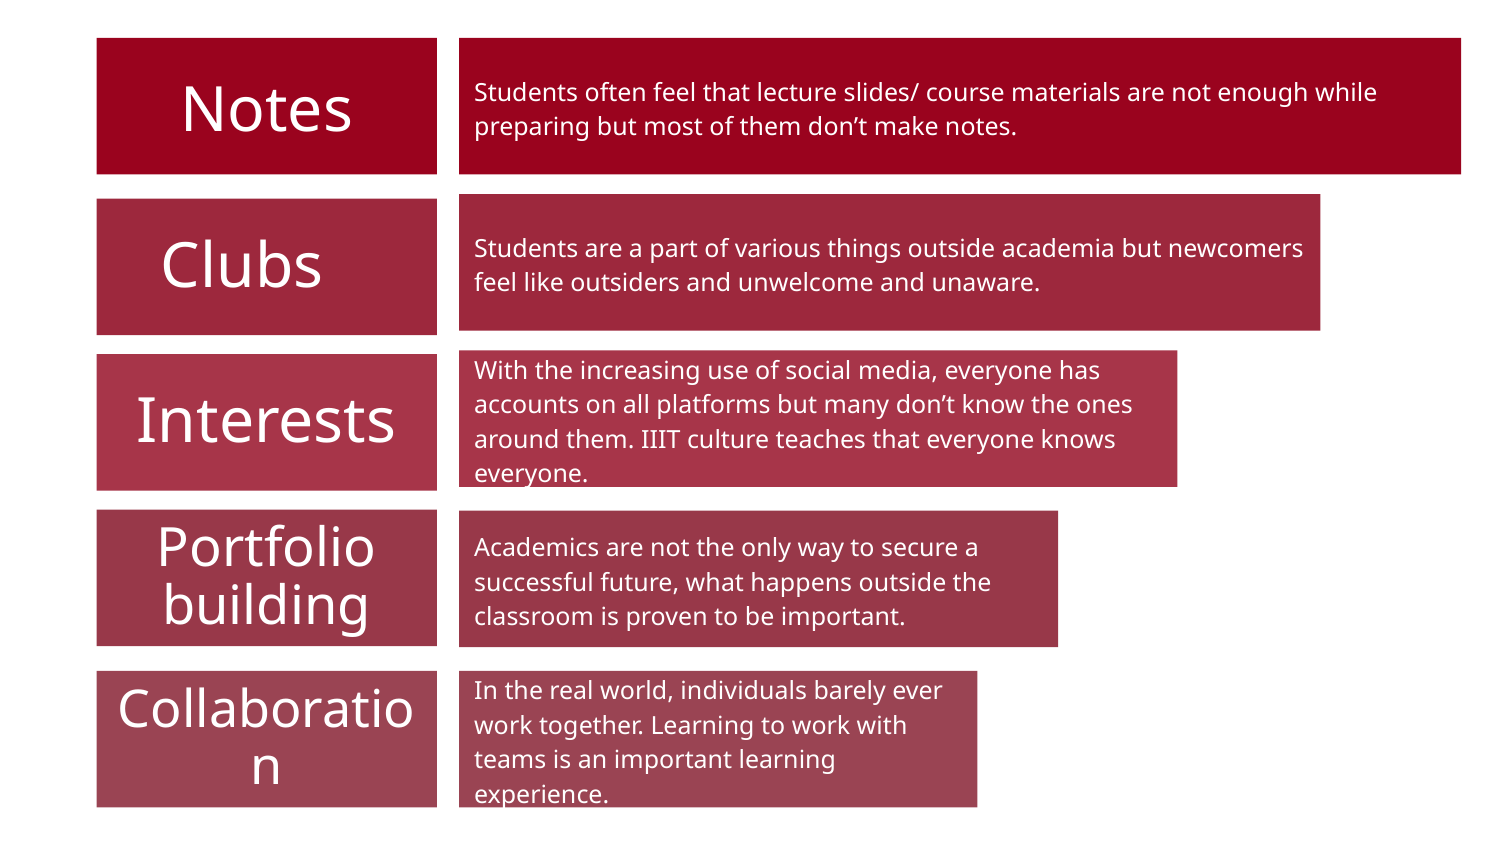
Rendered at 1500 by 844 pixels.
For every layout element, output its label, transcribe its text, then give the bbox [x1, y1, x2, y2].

text_box Interests [96, 354, 437, 491]
text_box Academics are not the only way to secure a successful future, what happens outside the classroom is proven to be important. [459, 510, 1059, 648]
text_box Portfolio building [96, 509, 437, 647]
text_box Students are a part of various things outside academia but newcomers feel like outsiders and unwelcome and unaware. [459, 194, 1321, 331]
text_box Clubs [96, 198, 437, 336]
text_box Students often feel that lecture slides/ course materials are not enough while preparing but most of them don’t make notes. [459, 37, 1462, 175]
text_box In the real world, individuals barely ever work together. Learning to work with teams is an important learning experience. [459, 670, 978, 808]
text_box With the increasing use of social media, everyone has accounts on all platforms but many don’t know the ones around them. IIIT culture teaches that everyone knows everyone. [459, 350, 1178, 487]
text_box Collaboration [96, 670, 437, 808]
text_box Notes [96, 37, 437, 175]
